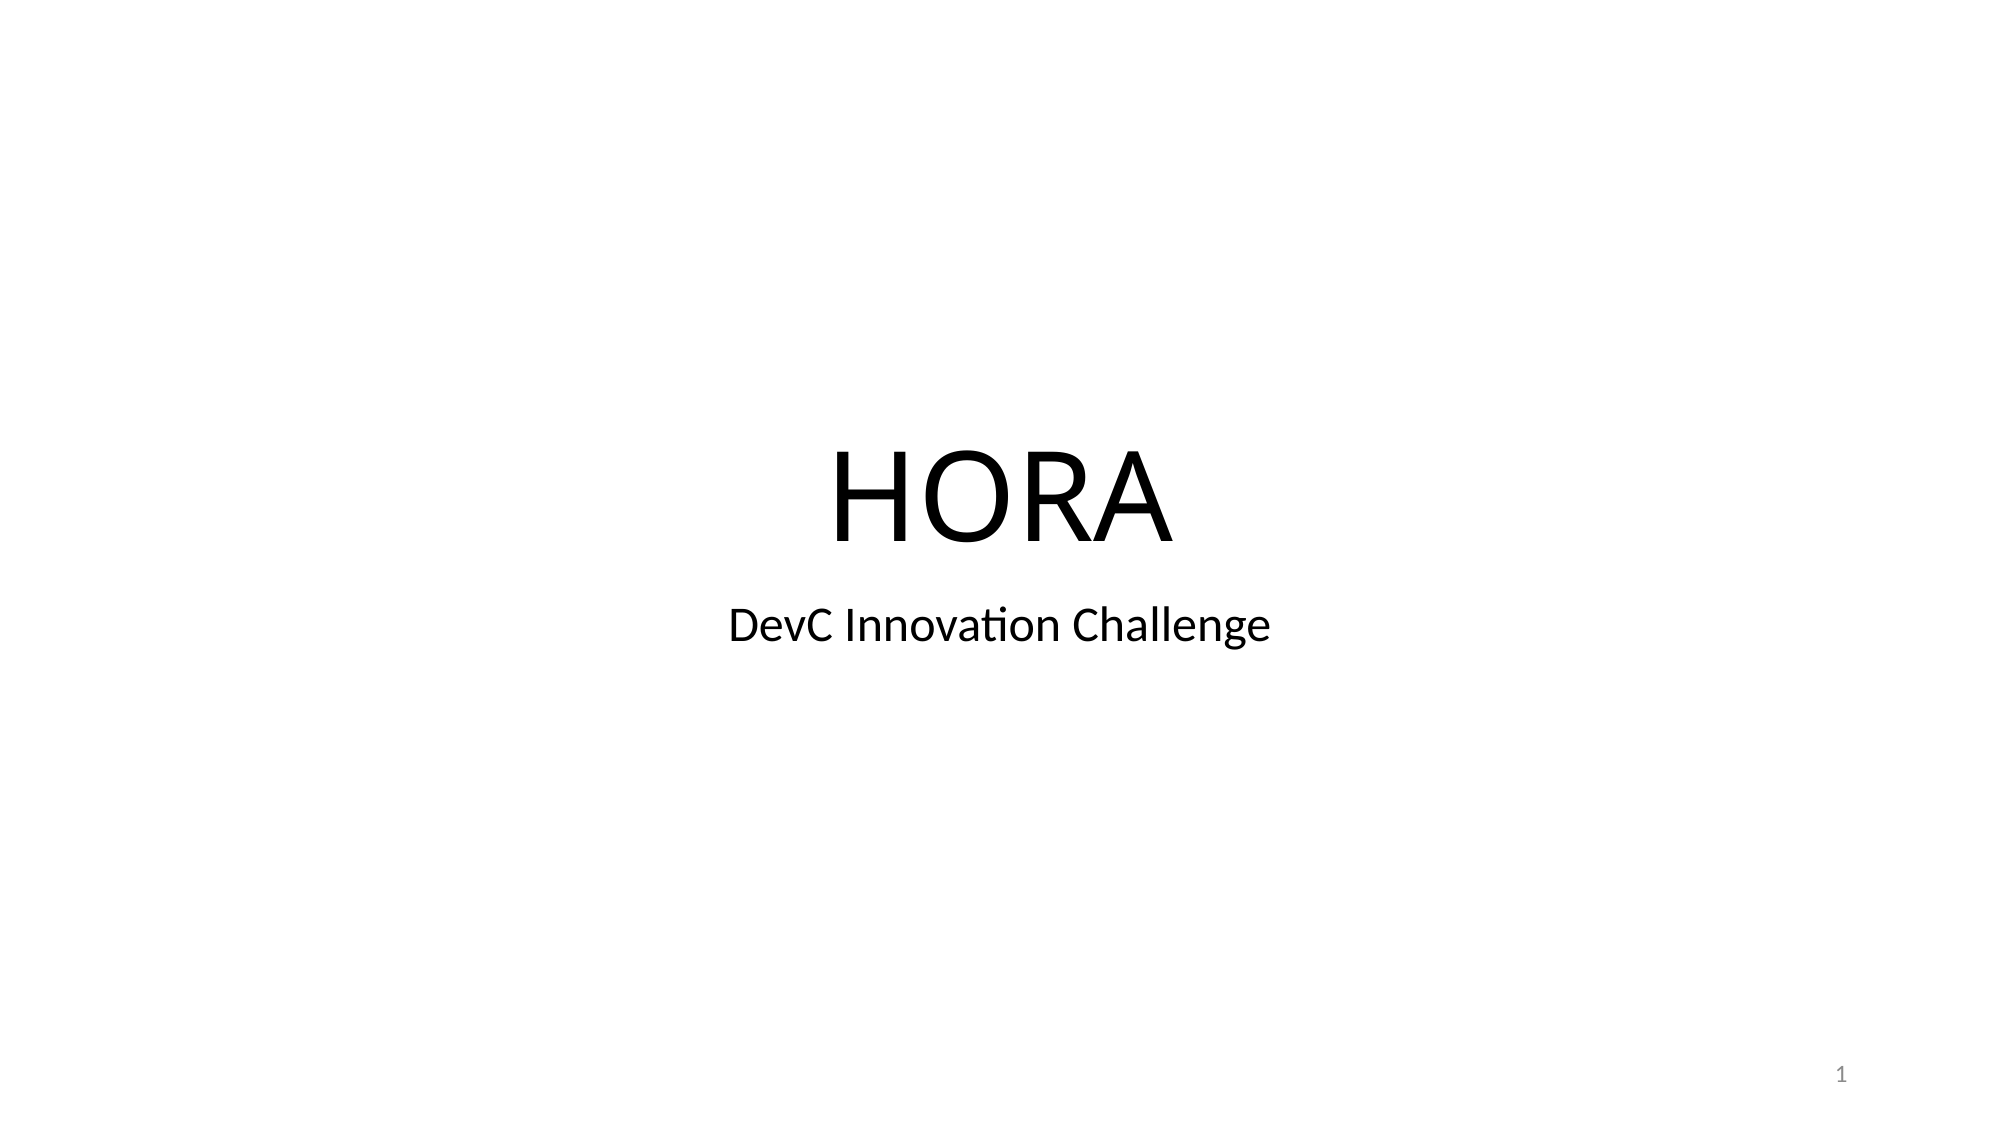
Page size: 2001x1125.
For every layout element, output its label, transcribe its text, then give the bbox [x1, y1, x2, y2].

subtitle DevC Innovation Challenge [249, 590, 1750, 863]
slide_number 1 [1412, 1042, 1863, 1103]
title HORA [249, 184, 1750, 576]
